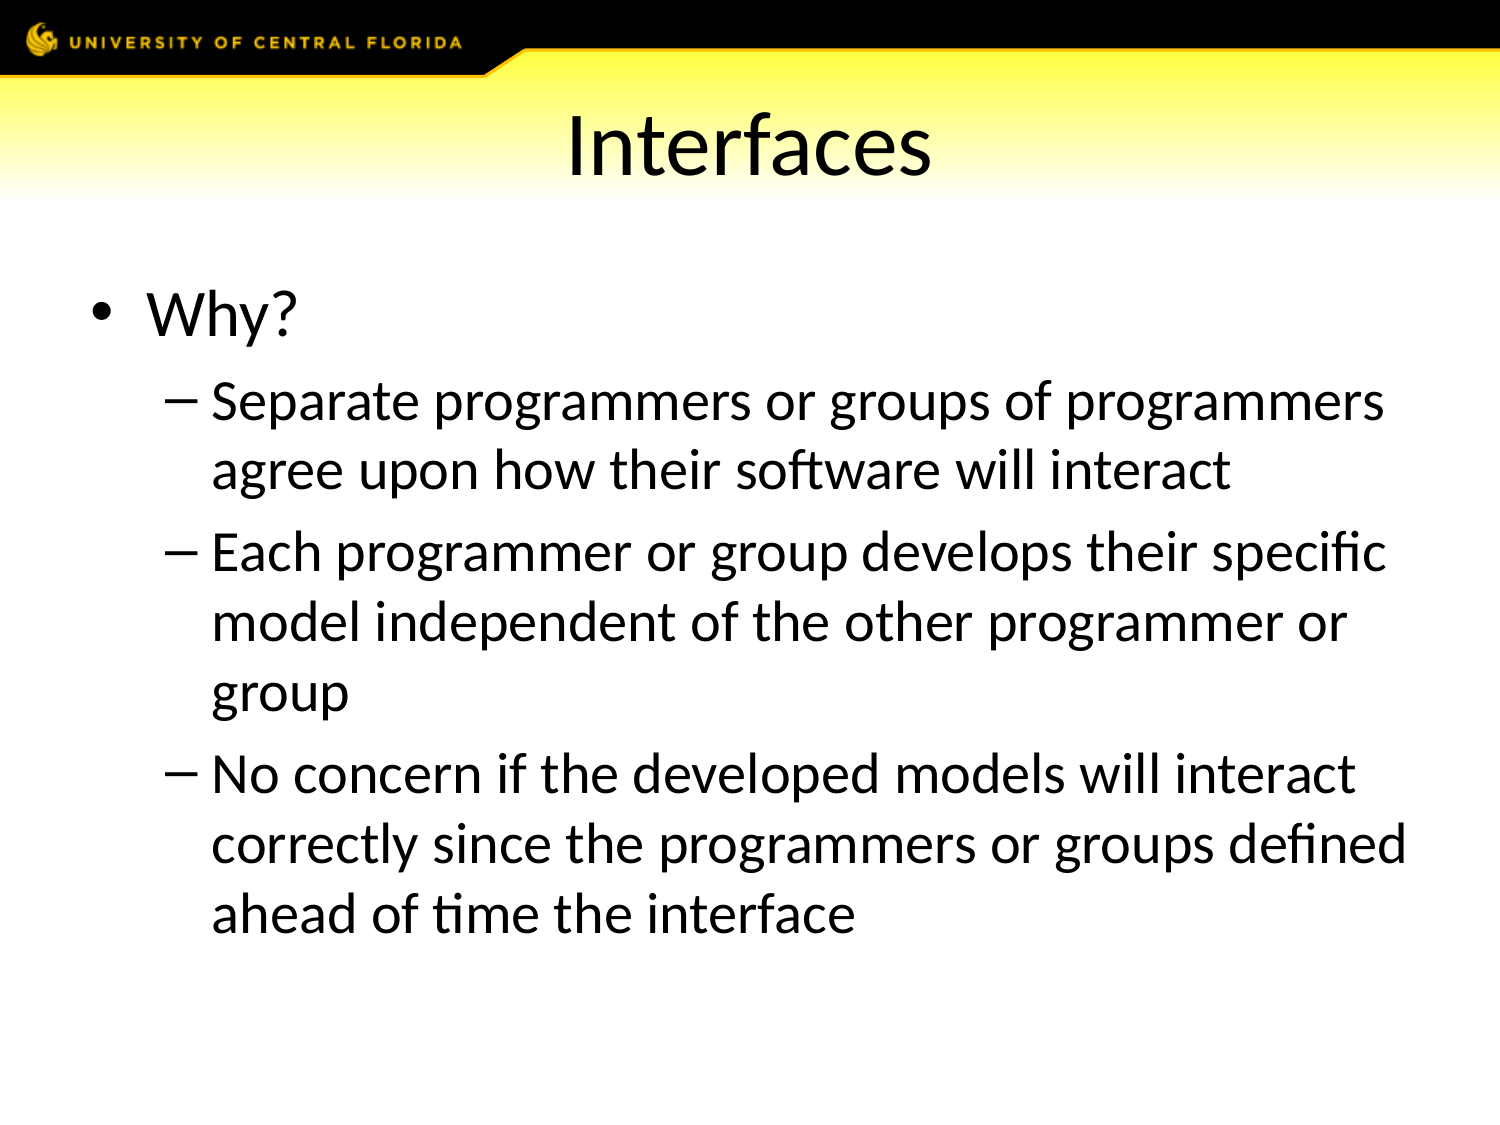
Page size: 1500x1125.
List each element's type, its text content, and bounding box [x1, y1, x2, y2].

picture [0, 0, 484, 74]
title Interfaces [75, 45, 1425, 233]
list Why? Separate programmers or groups of programmers agree upon how their software will interact Each programmer or group develops their specific model independent of the other programmer or group No concern if the developed models will interact correctly since the programmers or groups defined ahead of time the interface [75, 262, 1425, 1005]
